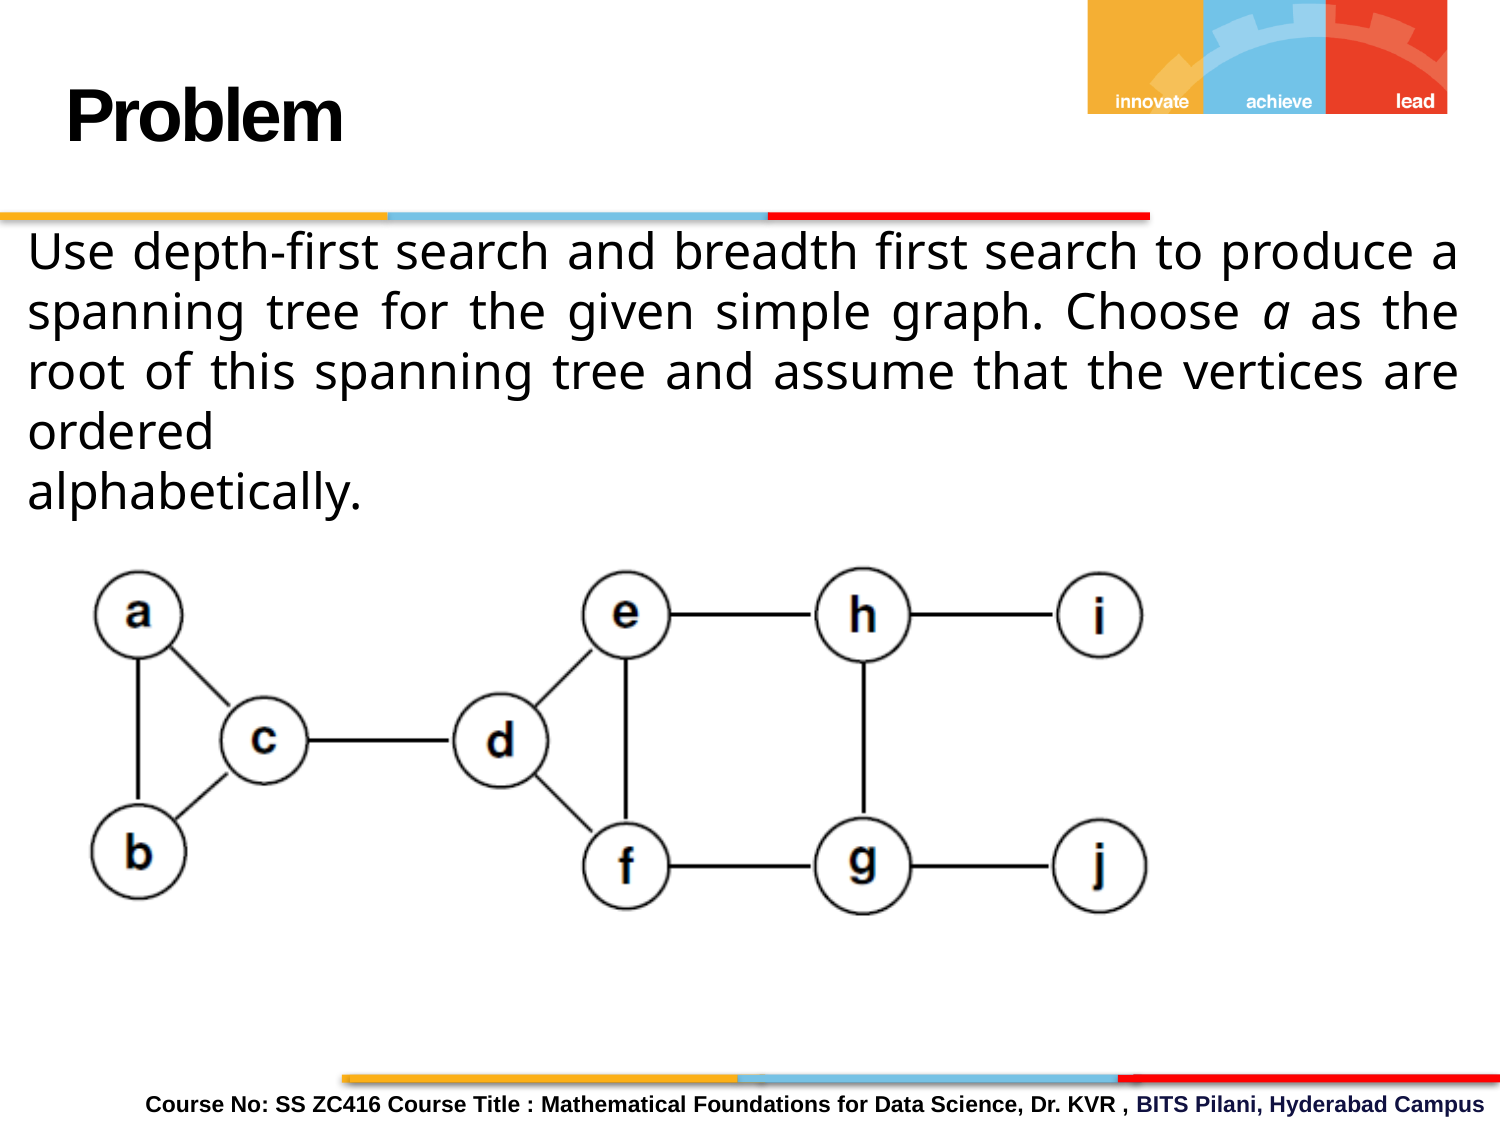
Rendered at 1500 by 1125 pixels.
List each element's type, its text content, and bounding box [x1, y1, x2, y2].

text_box Use depth-first search and breadth first search to produce a spanning tree for the given simple graph. Choose a as the root of this spanning tree and assume that the vertices are ordered alphabetically. [12, 212, 1475, 528]
list Problem [50, 24, 1088, 212]
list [52, 499, 1292, 963]
picture [1087, 0, 1448, 114]
